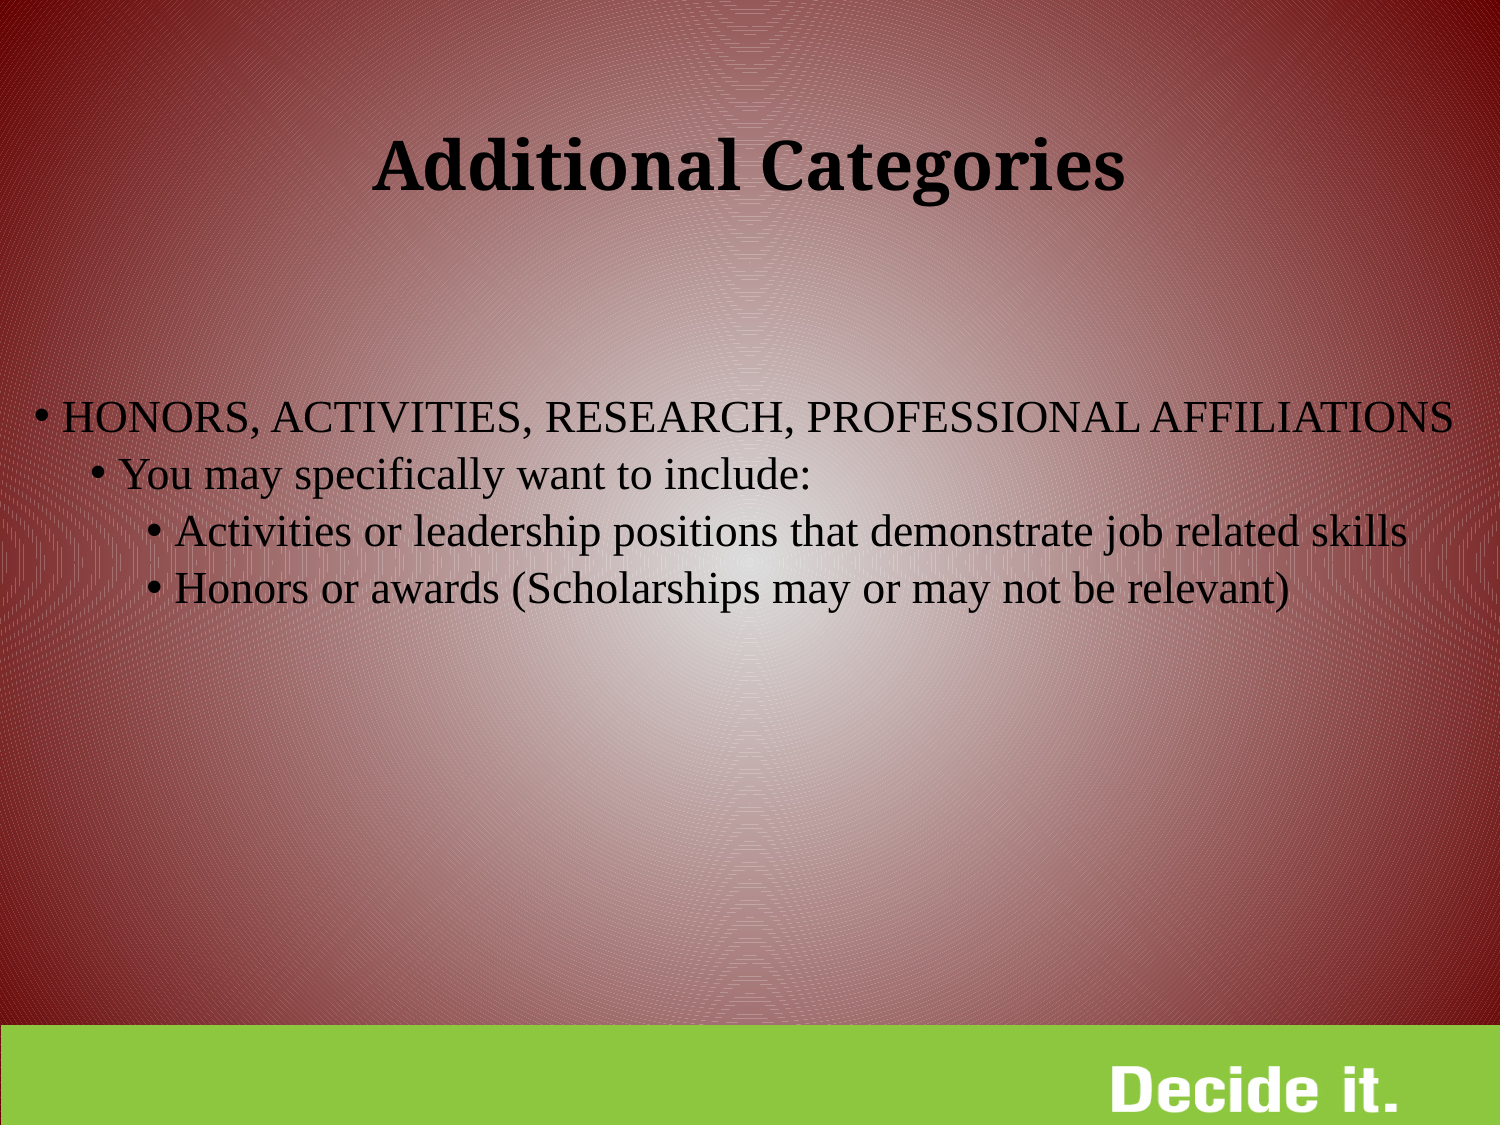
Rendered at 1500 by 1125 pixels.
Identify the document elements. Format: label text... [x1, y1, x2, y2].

list HONORS, ACTIVITIES, RESEARCH, PROFESSIONAL AFFILIATIONS You may specifically want to include: Activities or leadership positions that demonstrate job related skills Honors or awards (Scholarships may or may not be relevant) [18, 385, 693, 911]
title Additional Categories [146, 75, 1354, 263]
picture [2, 331, 1499, 1125]
list HONORS, ACTIVITIES, RESEARCH, PROFESSIONAL AFFILIATIONS You may specifically want to include: Activities or leadership positions that demonstrate job related skills Honors or awards (Scholarships may or may not be relevant) [807, 385, 1482, 911]
